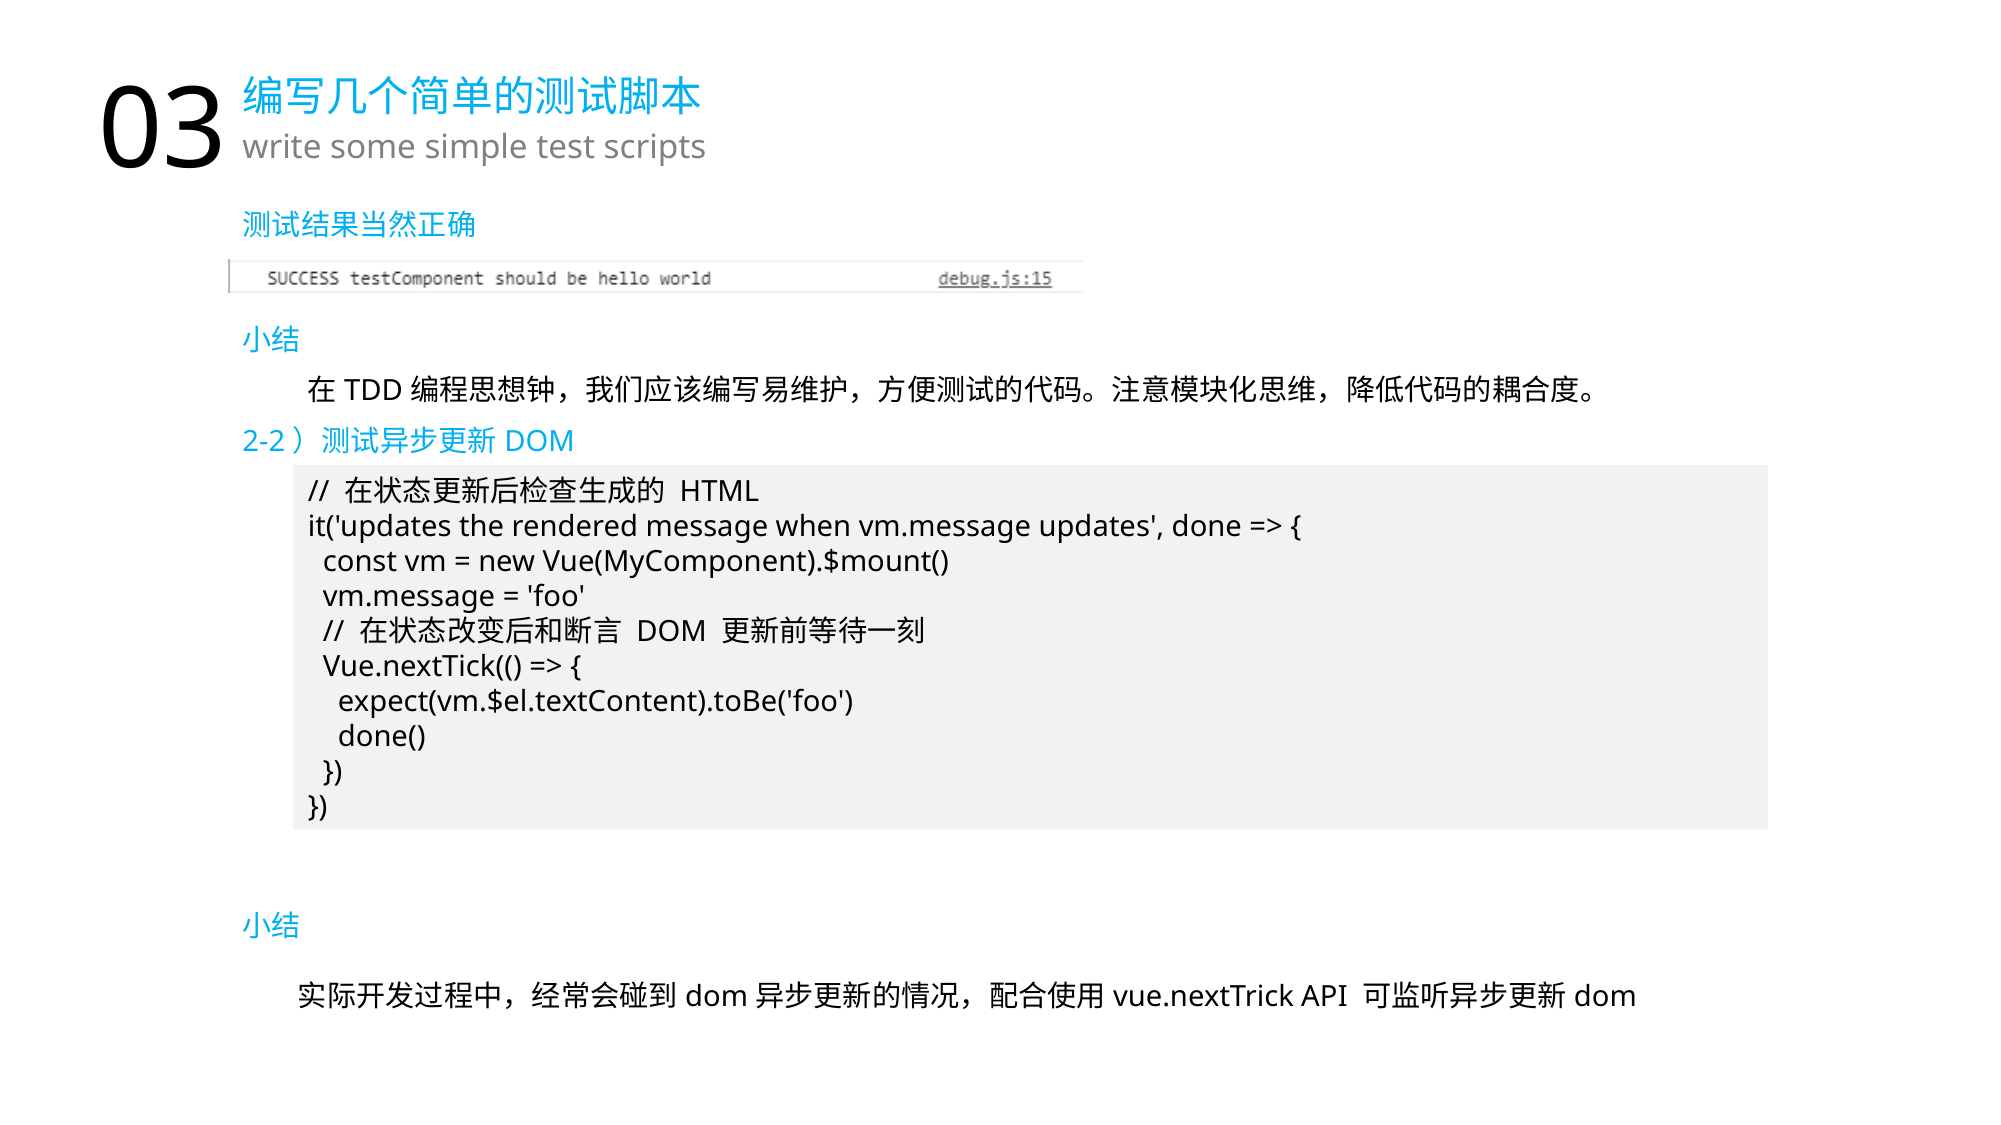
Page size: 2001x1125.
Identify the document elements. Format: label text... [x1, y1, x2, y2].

text_box 测试结果当然正确 [227, 199, 752, 249]
text_box 在TDD编程思想钟，我们应该编写易维护，方便测试的代码。注意模块化思维，降低代码的耦合度。 [293, 364, 1768, 414]
text_box 编写几个简单的测试脚本 [227, 62, 793, 117]
text_box 03 [83, 47, 253, 198]
text_box 实际开发过程中，经常会碰到dom异步更新的情况，配合使用vue.nextTrick API 可监听异步更新dom [283, 961, 1780, 1022]
text_box 小结 [227, 900, 752, 950]
text_box write some simple test scripts [227, 117, 886, 173]
picture [227, 259, 1083, 293]
text_box 小结 [227, 313, 752, 364]
text_box 2-2）测试异步更新DOM [227, 414, 752, 465]
text_box // 在状态更新后检查生成的 HTML it('updates the rendered message when vm.message updates', done => { const vm = new Vue(MyComponent).$mount() vm.message = 'foo' // 在状态改变后和断言 DOM 更新前等待一刻 Vue.nextTick(() => { expect(vm.$el.textContent).toBe('foo') done() }) }) [293, 464, 1768, 830]
